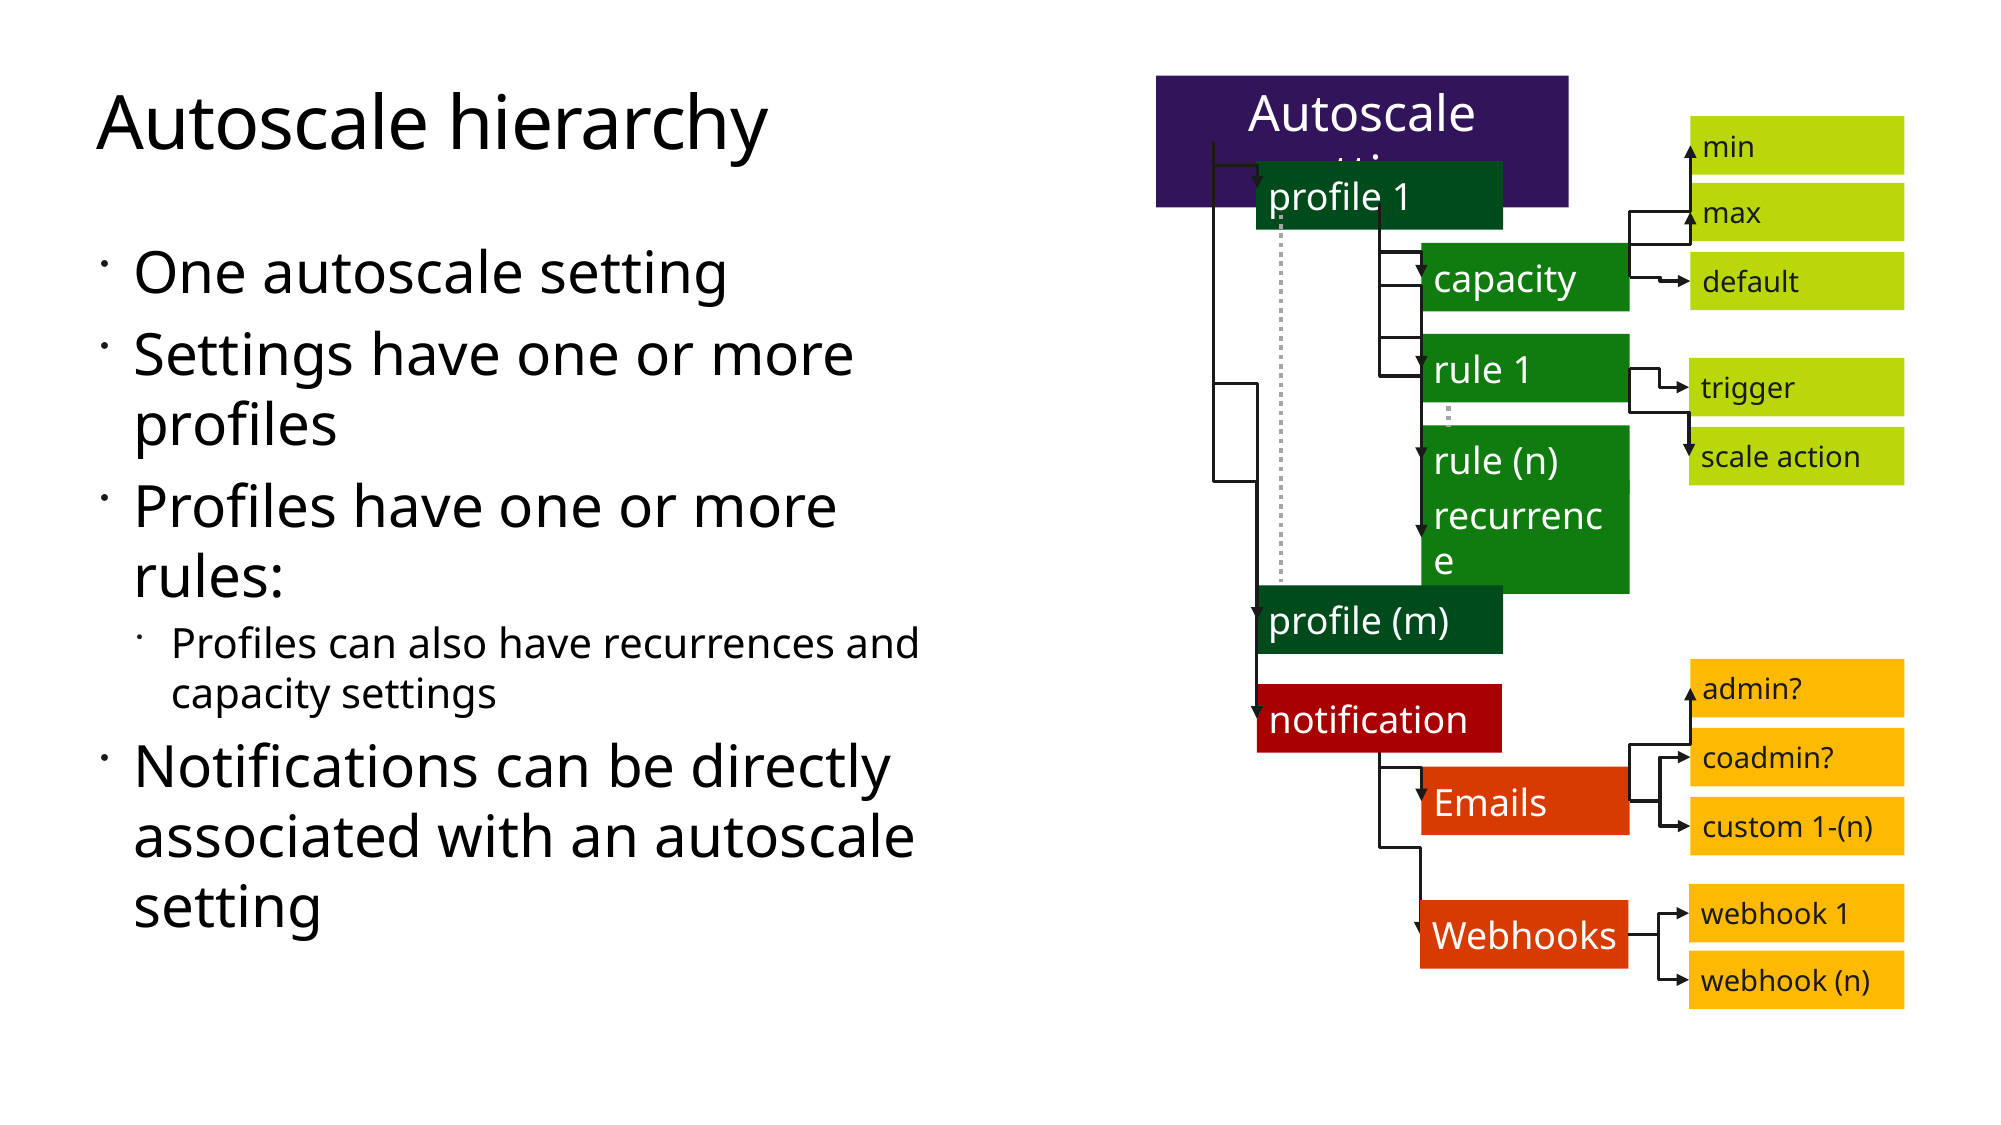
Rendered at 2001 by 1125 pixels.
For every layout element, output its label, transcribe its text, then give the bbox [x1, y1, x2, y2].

title Autoscale hierarchy [96, 75, 1155, 166]
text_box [1155, 75, 1905, 1010]
list One autoscale setting Settings have one or more profiles Profiles have one or more rules: Profiles can also have recurrences and capacity settings Notifications can be directly associated with an autoscale setting [95, 235, 996, 813]
